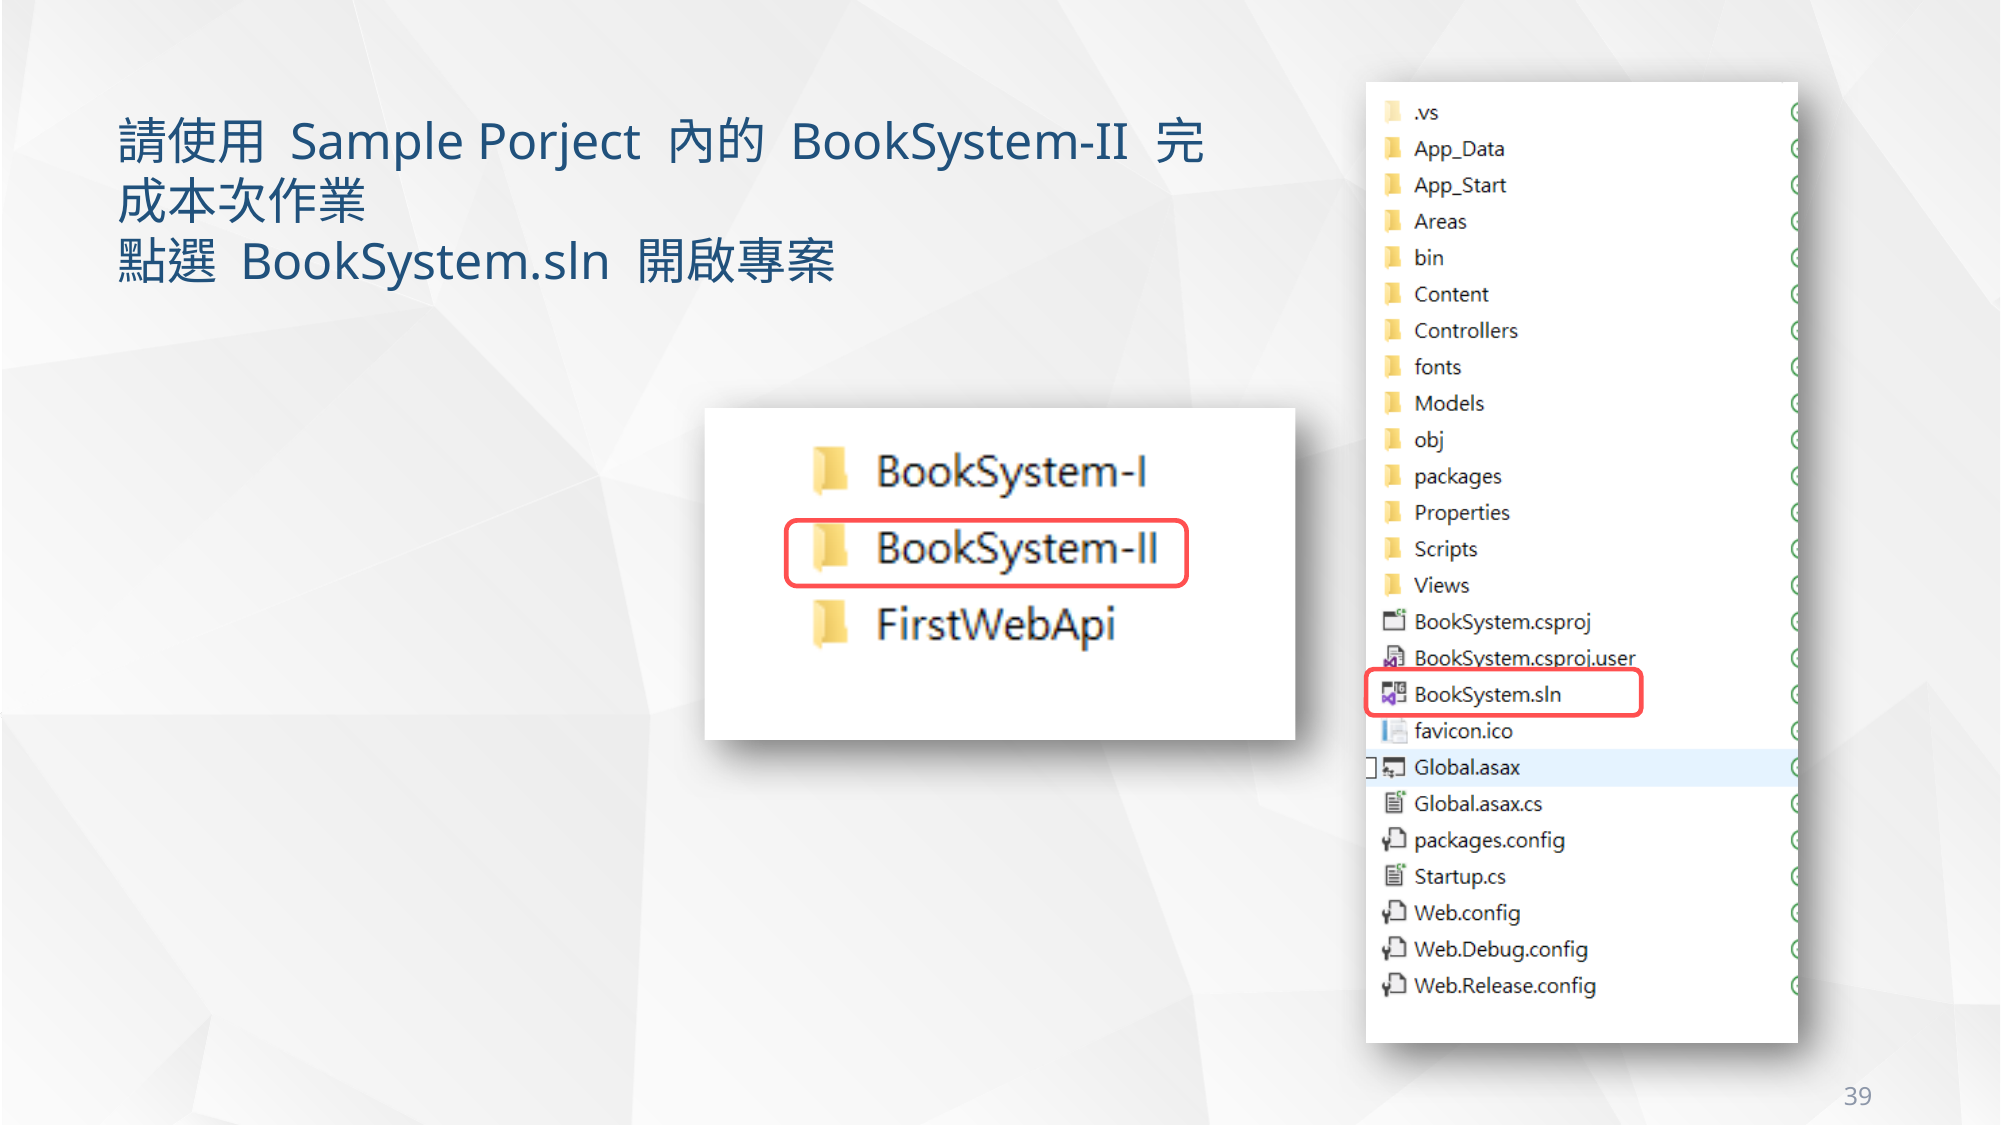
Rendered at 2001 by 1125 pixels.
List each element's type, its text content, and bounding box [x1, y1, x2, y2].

text_box 請使用 Sample Porject 內的 BookSystem-II 完成本次作業 點選 BookSystem.sln 開啟專案 [102, 101, 1248, 297]
picture [0, 0, 2001, 1125]
